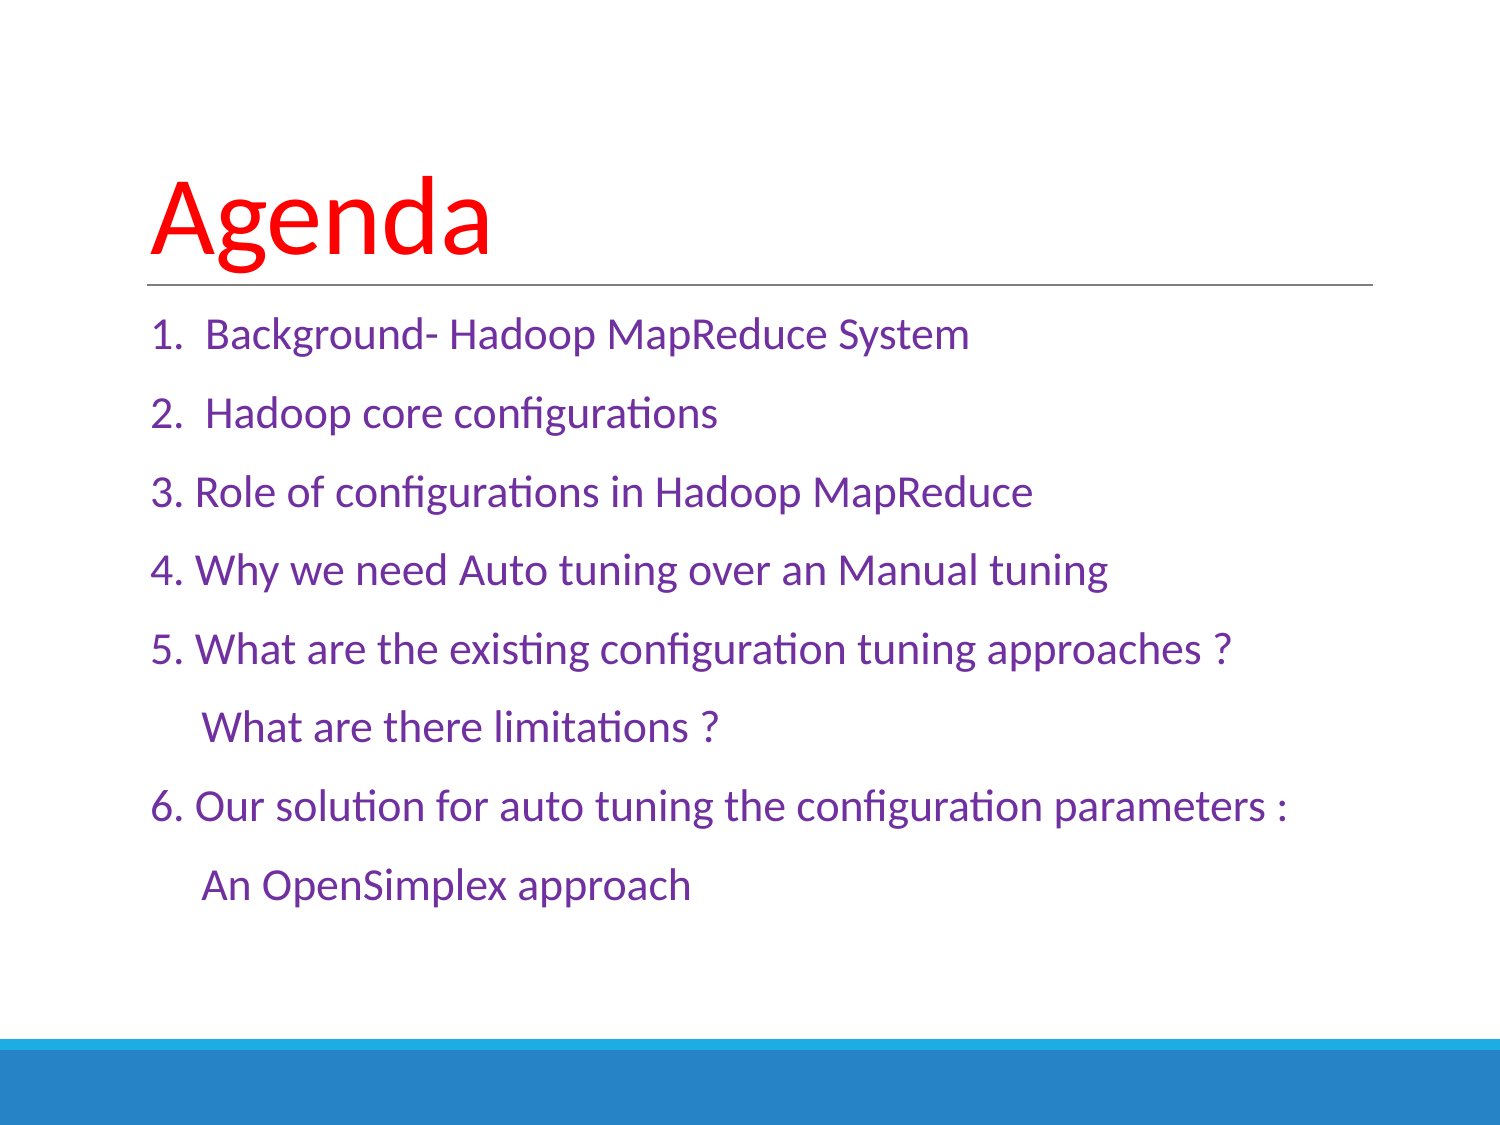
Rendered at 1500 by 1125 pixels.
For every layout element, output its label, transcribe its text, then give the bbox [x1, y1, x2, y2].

list 1. Background- Hadoop MapReduce System 2. Hadoop core configurations 3. Role of configurations in Hadoop MapReduce 4. Why we need Auto tuning over an Manual tuning 5. What are the existing configuration tuning approaches ? What are there limitations ? 6. Our solution for auto tuning the configuration parameters : An OpenSimplex approach [135, 302, 1450, 963]
title Agenda [135, 47, 1373, 285]
